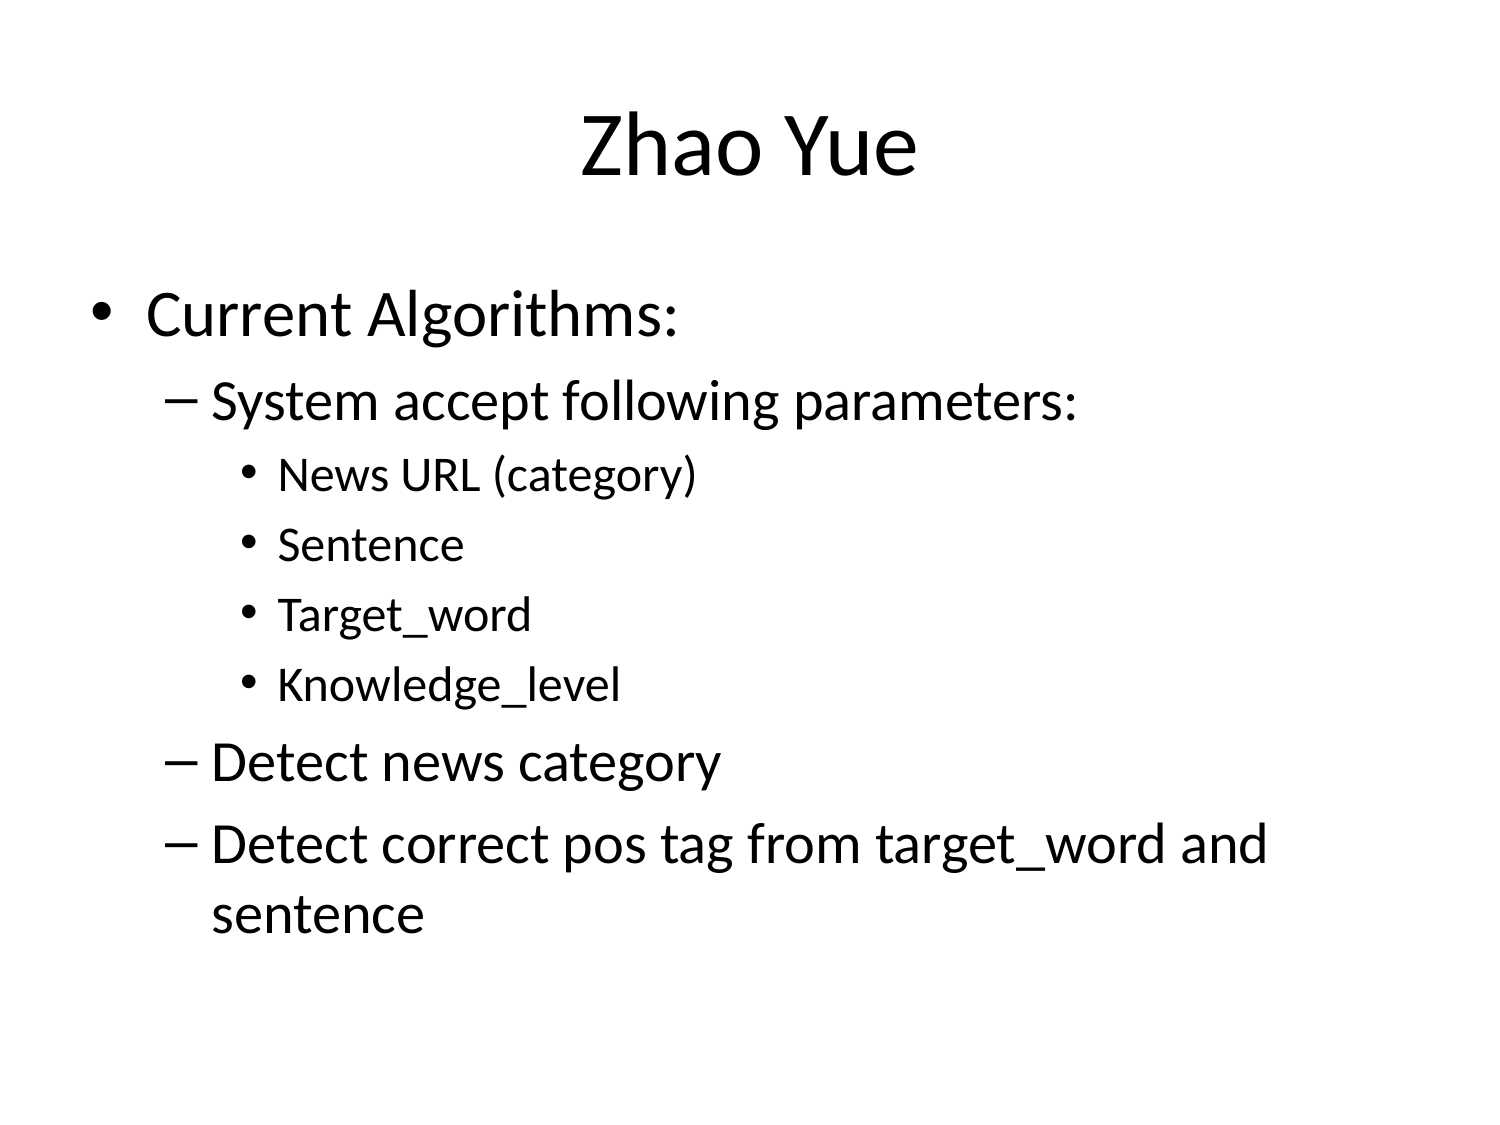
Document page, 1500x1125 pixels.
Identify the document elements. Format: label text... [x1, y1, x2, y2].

list Current Algorithms: System accept following parameters: News URL (category) Sentence Target_word Knowledge_level Detect news category Detect correct pos tag from target_word and sentence [75, 262, 1425, 1005]
title Zhao Yue [75, 45, 1425, 233]
